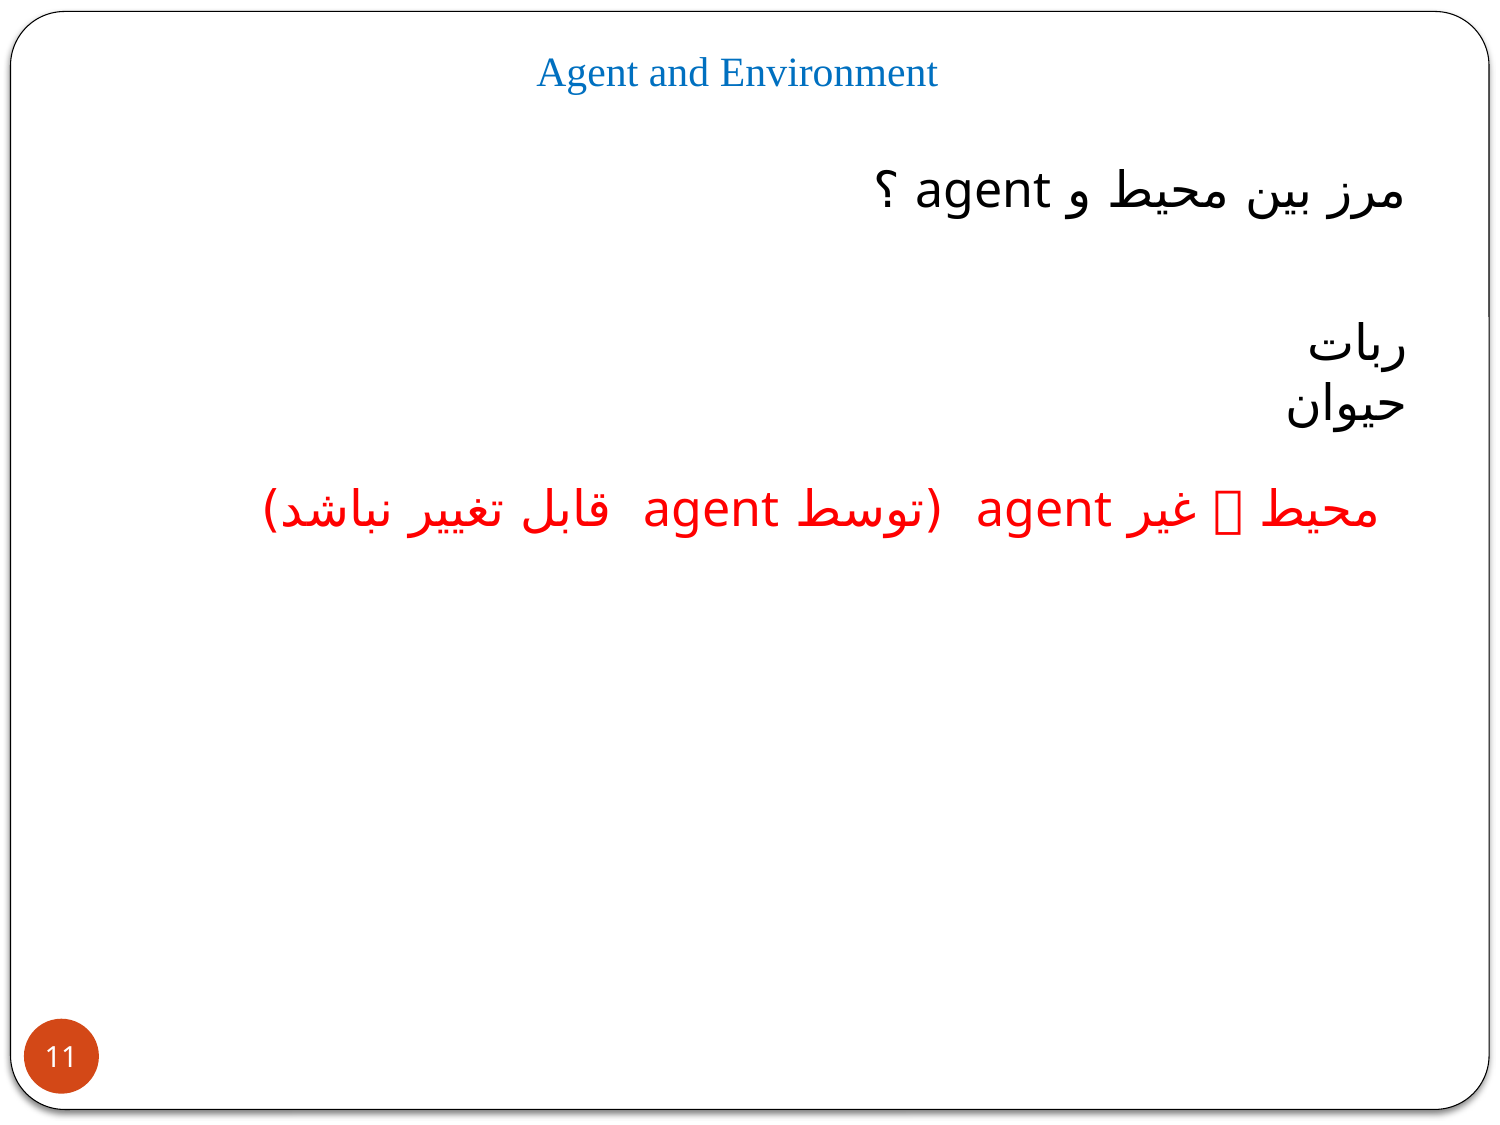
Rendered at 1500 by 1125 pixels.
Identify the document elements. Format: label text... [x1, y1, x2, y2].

text_box مرز بین محیط و agent ؟ [229, 149, 1422, 225]
text_box محیط  غیر agent (توسط agent قابل تغییر نباشد) [224, 468, 1418, 544]
text_box Agent and Environment [62, 37, 1413, 113]
text_box ربات حیوان [230, 303, 1423, 439]
slide_number 11 [23, 1018, 99, 1094]
